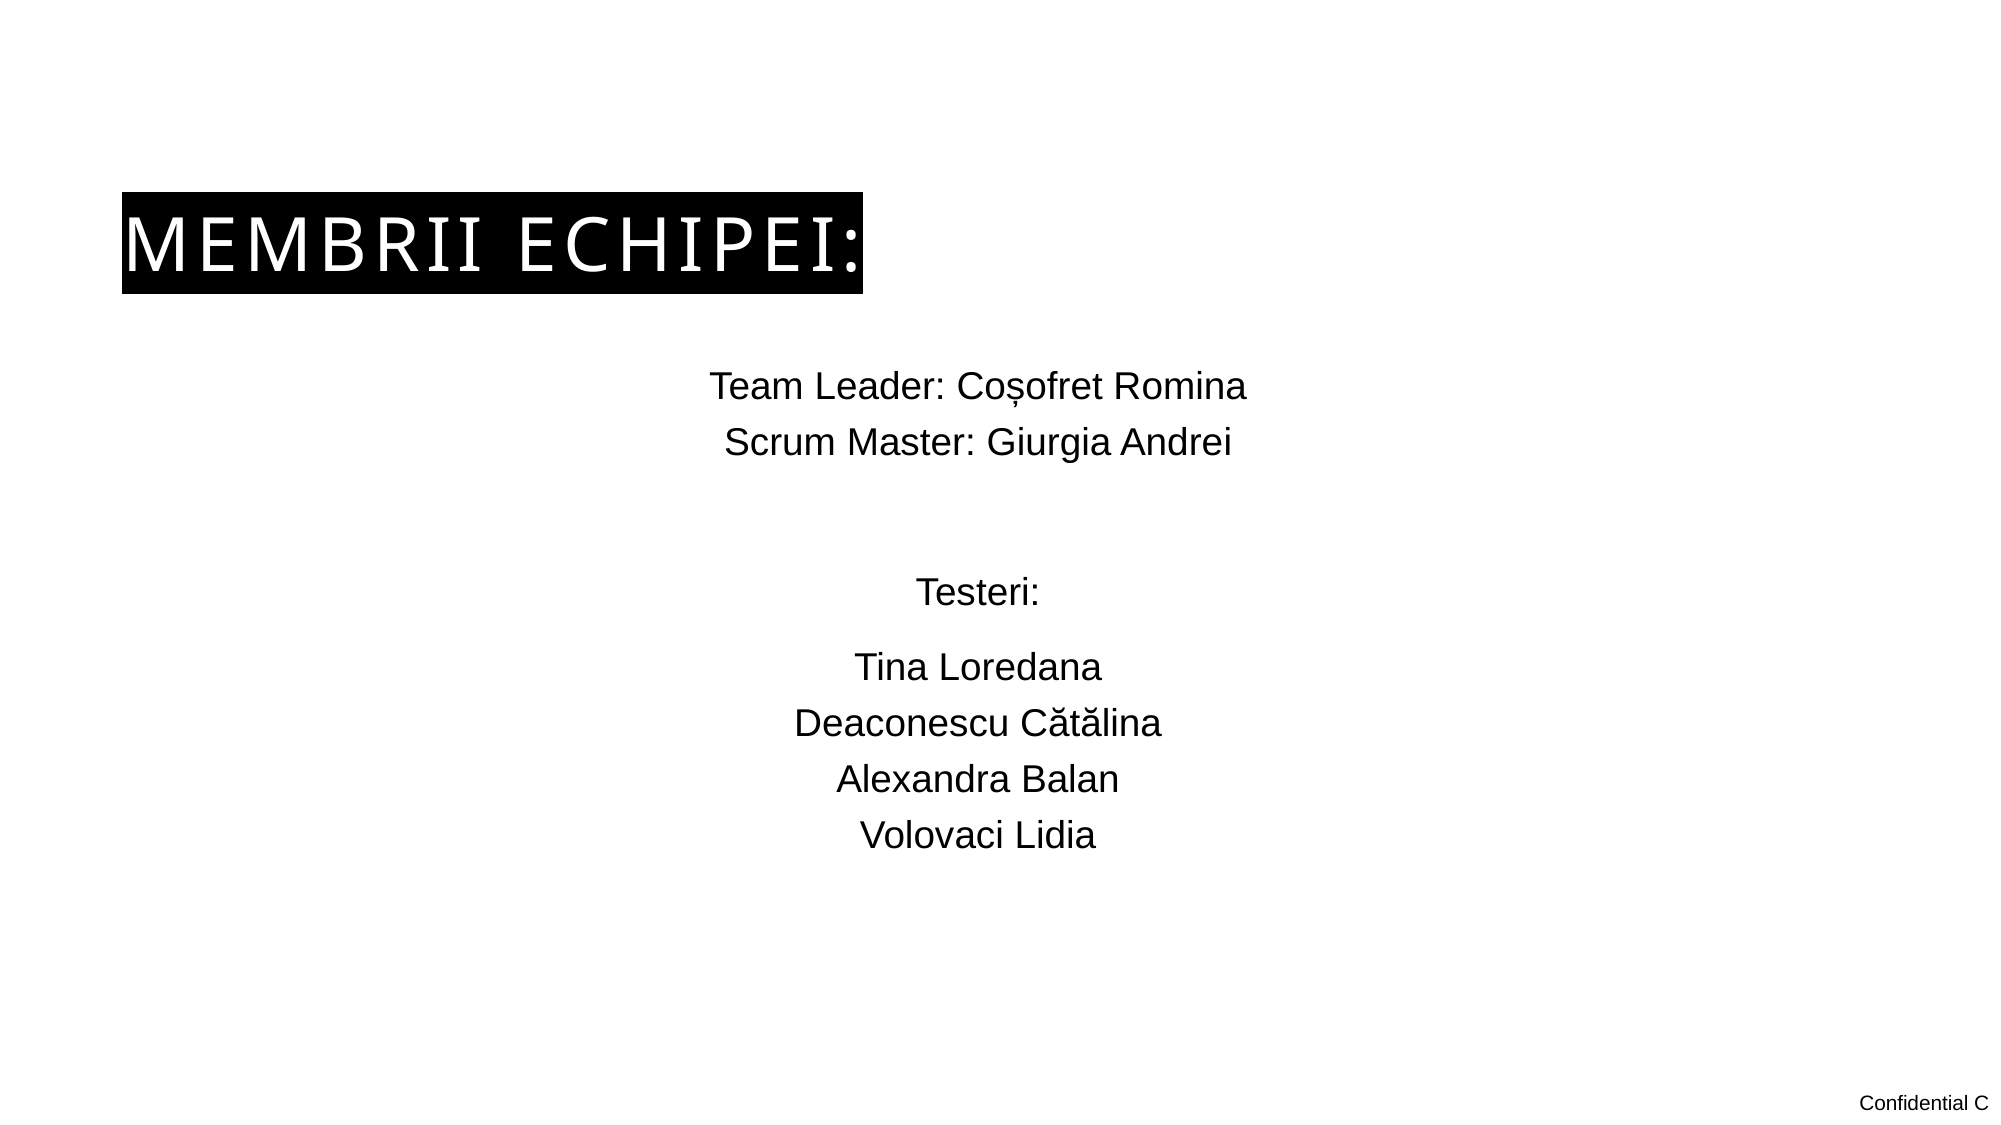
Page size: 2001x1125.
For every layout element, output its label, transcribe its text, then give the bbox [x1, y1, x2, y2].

title Membrii echipei: [107, 106, 1850, 295]
list Team Leader: Coșofret Romina Scrum Master: Giurgia Andrei Testeri: Tina Loredana Deaconescu Cătălina Alexandra Balan Volovaci Lidia [107, 343, 1850, 975]
